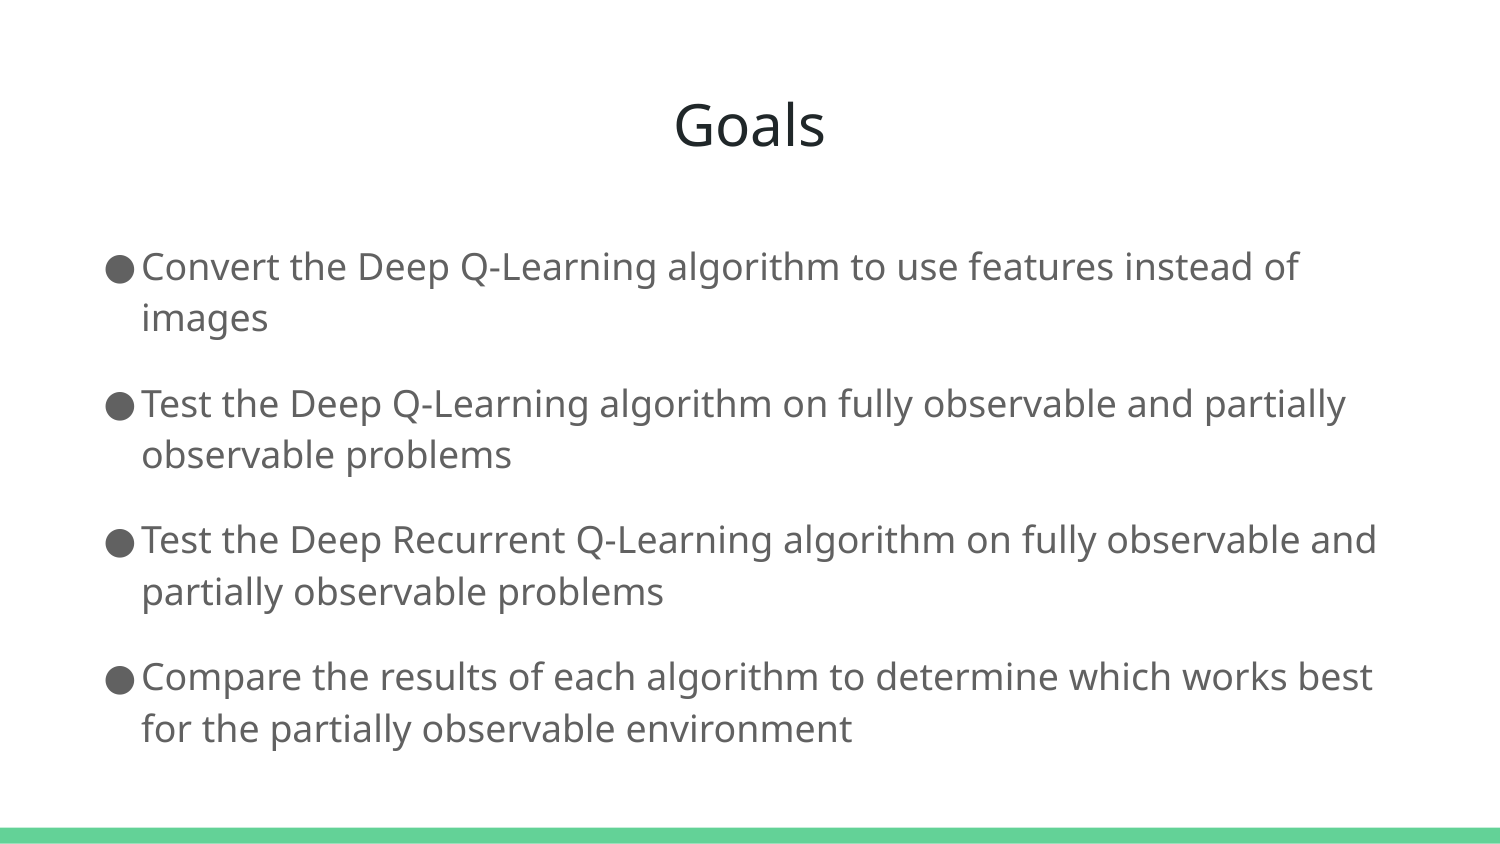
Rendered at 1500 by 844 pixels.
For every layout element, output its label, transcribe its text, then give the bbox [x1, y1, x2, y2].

list Convert the Deep Q-Learning algorithm to use features instead of images Test the Deep Q-Learning algorithm on fully observable and partially observable problems Test the Deep Recurrent Q-Learning algorithm on fully observable and partially observable problems Compare the results of each algorithm to determine which works best for the partially observable environment [51, 220, 1449, 687]
title Goals [51, 72, 1449, 167]
